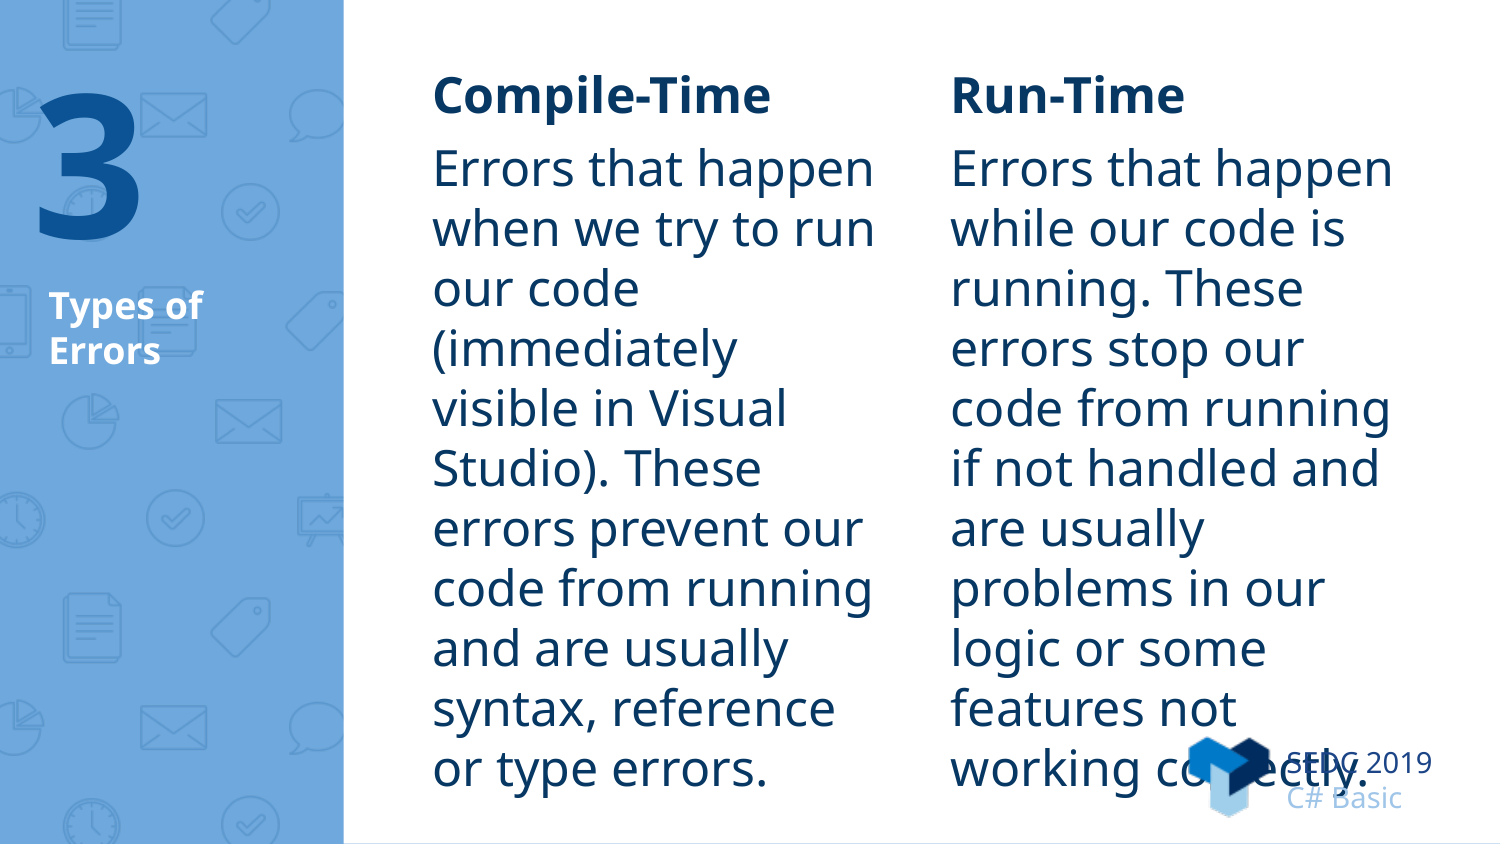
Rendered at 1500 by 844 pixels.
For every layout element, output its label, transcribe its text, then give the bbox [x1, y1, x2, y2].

title Types of Errors [33, 266, 315, 408]
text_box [1186, 729, 1481, 826]
list Compile-Time Errors that happen when we try to run our code (immediately visible in Visual Studio). These errors prevent our code from running and are usually syntax, reference or type errors. [417, 48, 907, 814]
slide_number ‹#› [17, 23, 315, 230]
list Run-Time Errors that happen while our code is running. These errors stop our code from running if not handled and are usually problems in our logic or some features not working correctly. [935, 48, 1425, 814]
